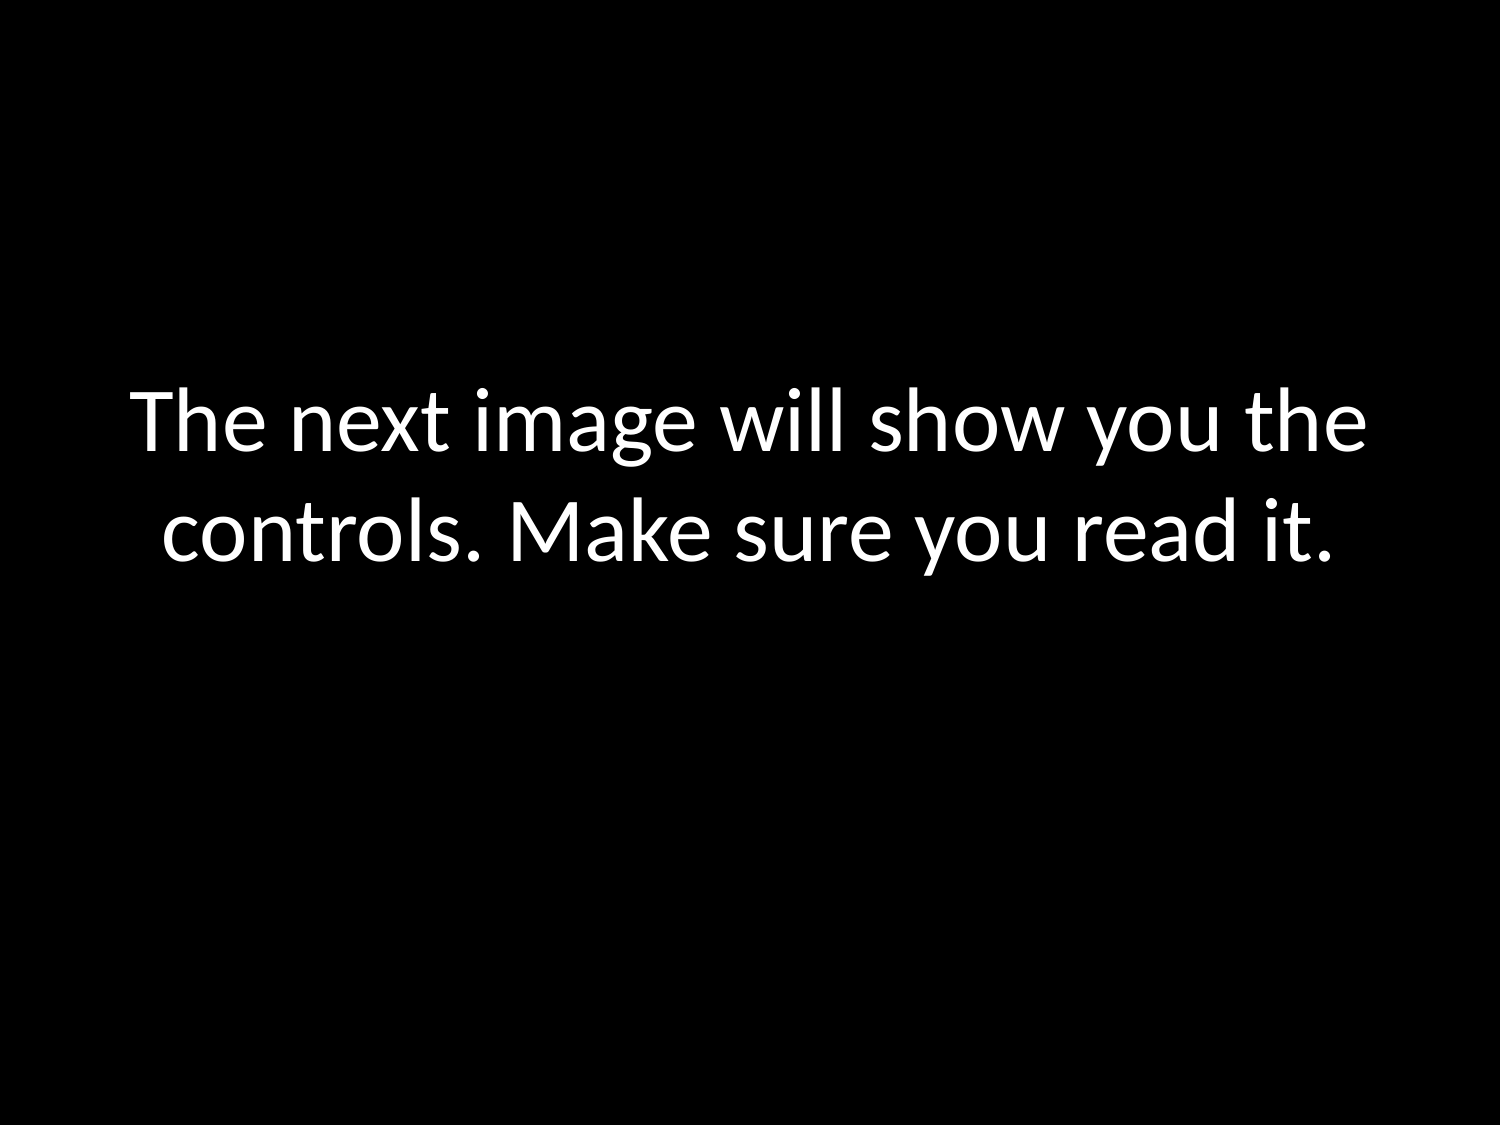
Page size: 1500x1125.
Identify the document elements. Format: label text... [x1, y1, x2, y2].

text_box The next image will show you the controls. Make sure you read it. [112, 349, 1388, 591]
